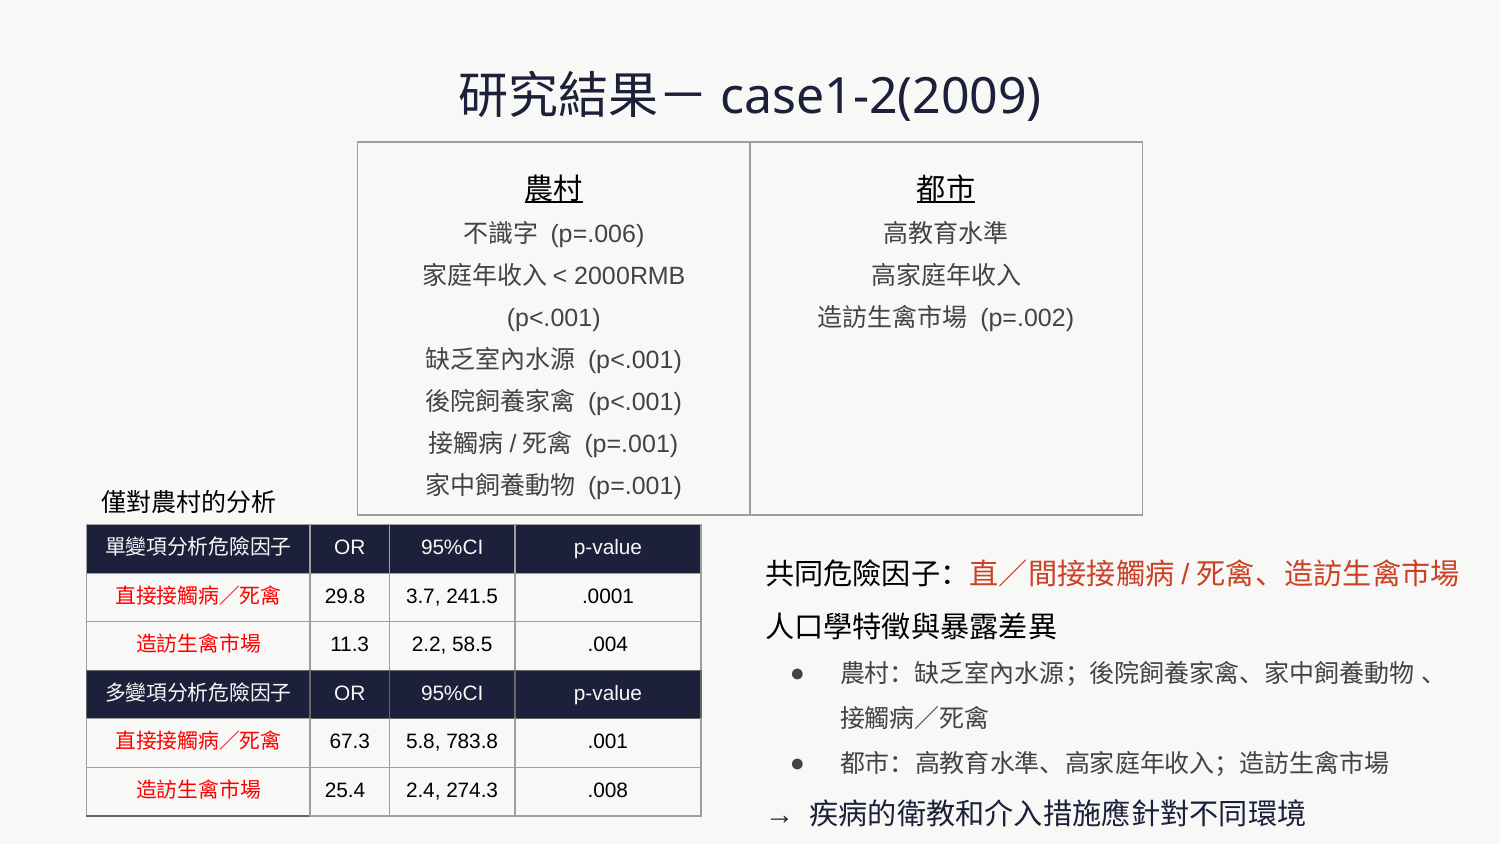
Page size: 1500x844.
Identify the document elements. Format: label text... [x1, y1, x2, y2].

table_cell 造訪生禽市場 [87, 622, 309, 670]
table_cell 直接接觸病／死禽 [87, 719, 309, 767]
table_cell 95%CI [390, 671, 514, 718]
table_header 單變項分析危險因子 [87, 525, 309, 573]
table_cell 2.4, 274.3 [390, 768, 514, 815]
table_cell 造訪生禽市場 [87, 768, 309, 815]
table_cell 67.3 [311, 719, 389, 767]
table_cell 25.4 [311, 768, 389, 815]
table_cell 2.2, 58.5 [390, 622, 514, 670]
table_cell 5.8, 783.8 [390, 719, 514, 767]
table_cell .008 [516, 768, 700, 815]
text_box 共同危險因子：直／間接接觸病/死禽、造訪生禽市場 人口學特徵與暴露差異 農村：缺乏室內水源；後院飼養家禽、家中飼養動物 、接觸病／死禽 都市：高教育水準、高家庭年收入；造訪生禽市場 → 疾病的衛教和介入措施應針對不同環境 [750, 523, 1477, 828]
table_cell 29.8 [311, 574, 389, 621]
table_cell .001 [516, 719, 700, 767]
text_box 僅對農村的分析 [86, 467, 295, 525]
table_cell 11.3 [311, 622, 389, 670]
table_header OR [311, 525, 389, 573]
title 研究結果－case1-2(2009) [118, 48, 1382, 142]
table_cell OR [311, 671, 389, 718]
table_cell 多變項分析危險因子 [87, 671, 309, 718]
table_cell p-value [516, 671, 700, 718]
table_cell 3.7, 241.5 [390, 574, 514, 621]
table_cell .004 [516, 622, 700, 670]
table_header p-value [516, 525, 700, 573]
table_cell .0001 [516, 574, 700, 621]
table_header 農村 不識字 (p=.006) 家庭年收入< 2000RMB (p<.001) 缺乏室內水源 (p<.001) 後院飼養家禽 (p<.001) 接觸病/死禽 (p=.001) 家中飼養動物 (p=.001) [358, 143, 749, 514]
table_cell 直接接觸病／死禽 [87, 574, 309, 621]
table_header 95%CI [390, 525, 514, 573]
table_header 都市 高教育水準 高家庭年收入 造訪生禽市場 (p=.002) [751, 143, 1142, 514]
